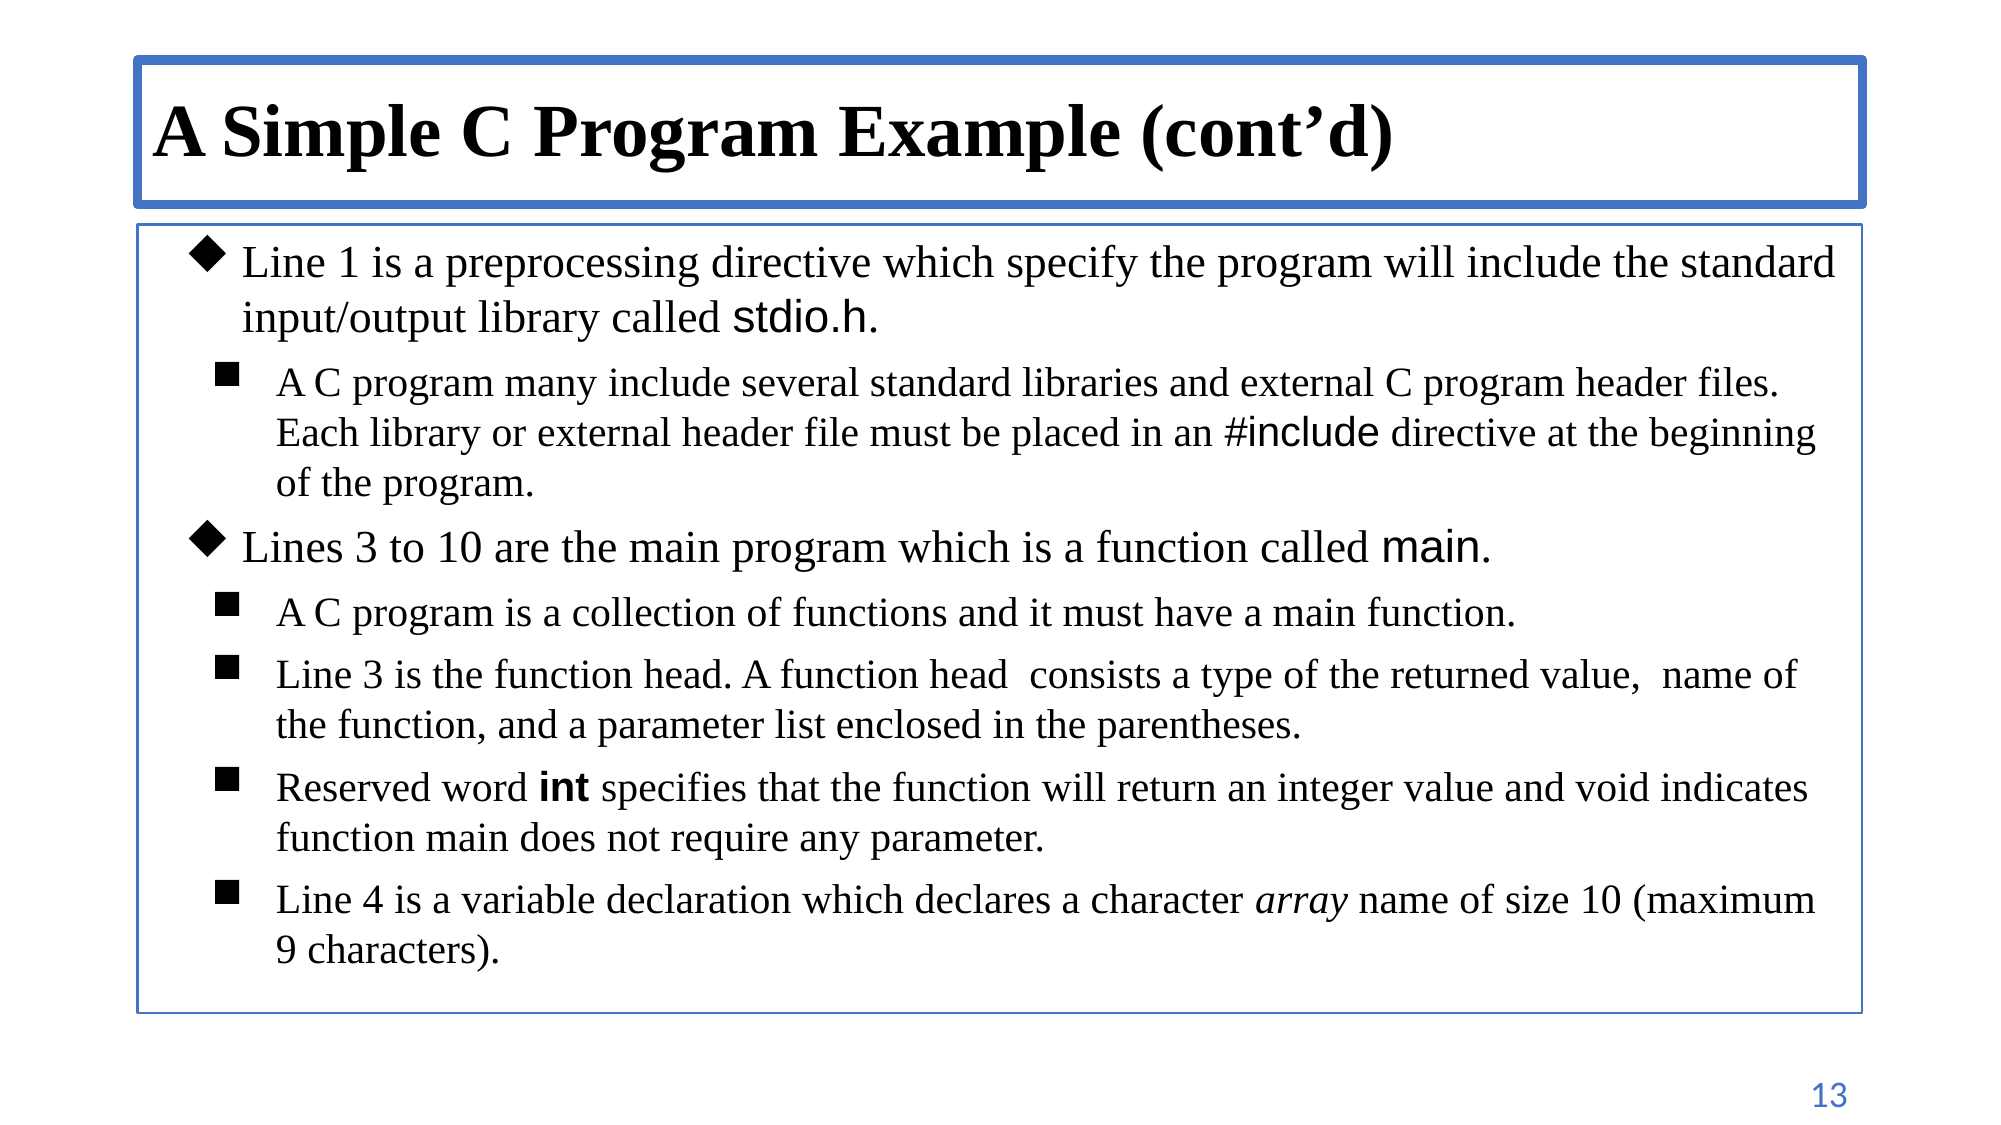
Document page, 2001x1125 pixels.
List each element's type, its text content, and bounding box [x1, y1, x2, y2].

list Line 1 is a preprocessing directive which specify the program will include the standard input/output library called stdio.h. A C program many include several standard libraries and external C program header files. Each library or external header file must be placed in an #include directive at the beginning of the program. Lines 3 to 10 are the main program which is a function called main. A C program is a collection of functions and it must have a main function. Line 3 is the function head. A function head consists a type of the returned value, name of the function, and a parameter list enclosed in the parentheses. Reserved word int specifies that the function will return an integer value and void indicates function main does not require any parameter. Line 4 is a variable declaration which declares a character array name of size 10 (maximum 9 characters). [136, 223, 1863, 1014]
title A Simple C Program Example (cont’d) [133, 55, 1867, 209]
